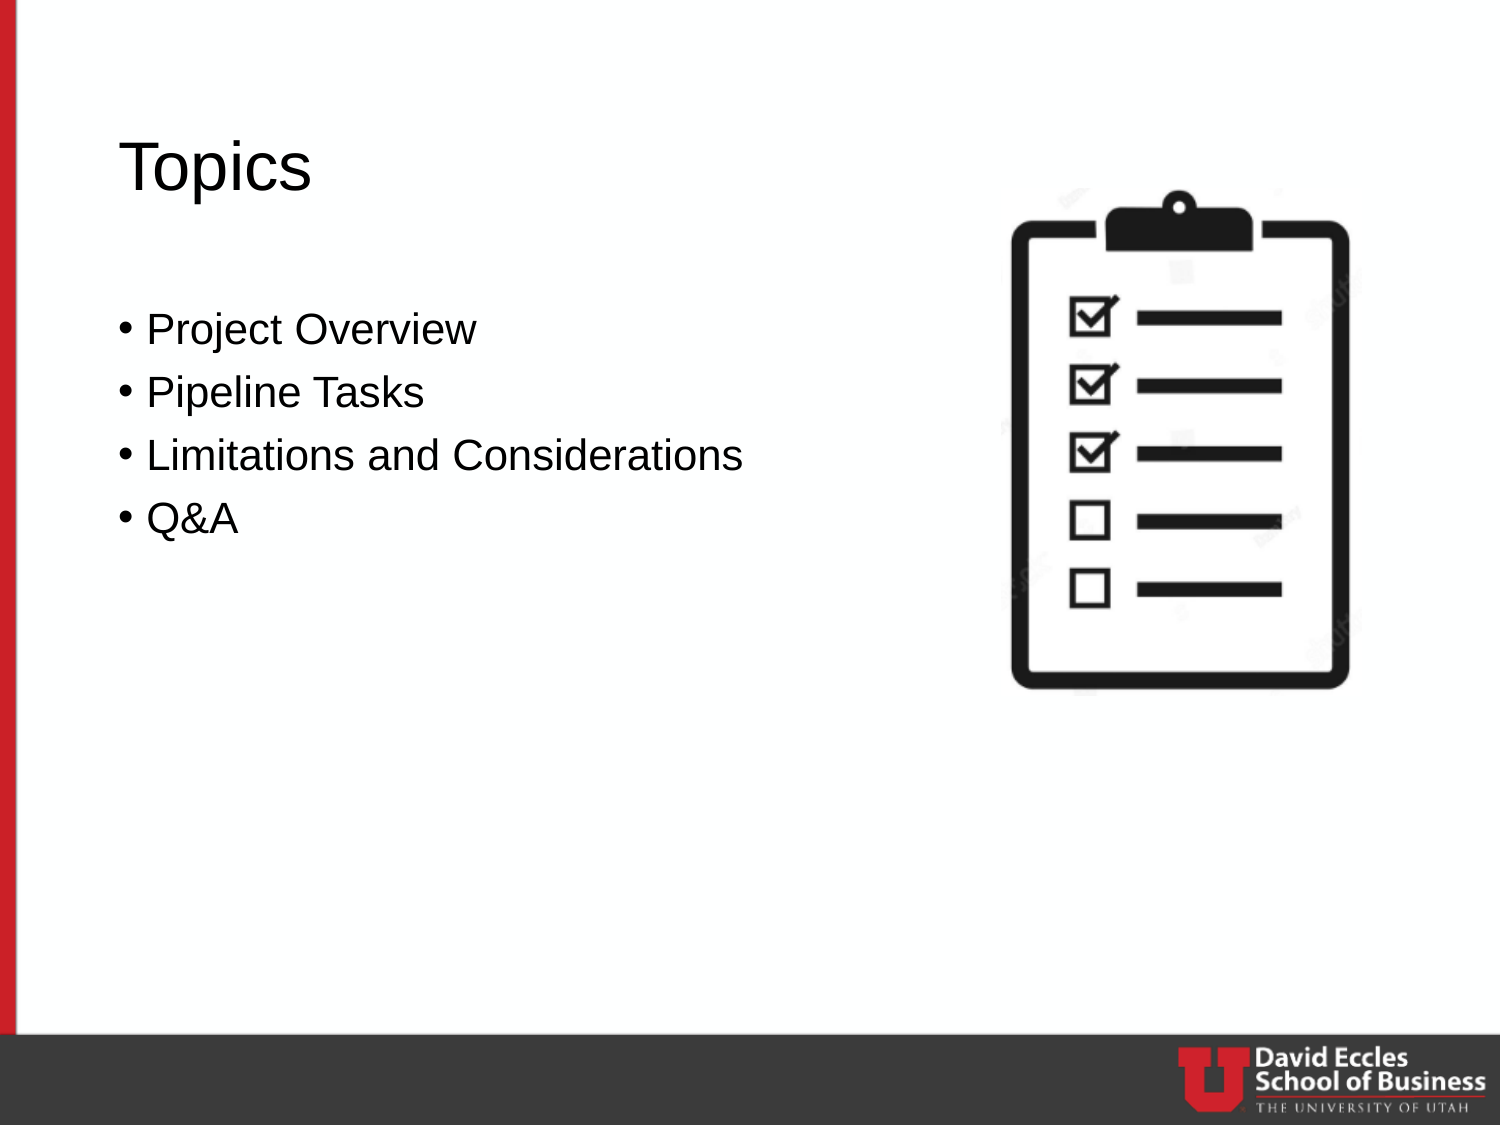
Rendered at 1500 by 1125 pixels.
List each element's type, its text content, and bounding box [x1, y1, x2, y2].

list Project Overview Pipeline Tasks Limitations and Considerations Q&A [103, 299, 1397, 1014]
title Topics [103, 59, 1397, 278]
picture [0, 0, 1500, 1125]
